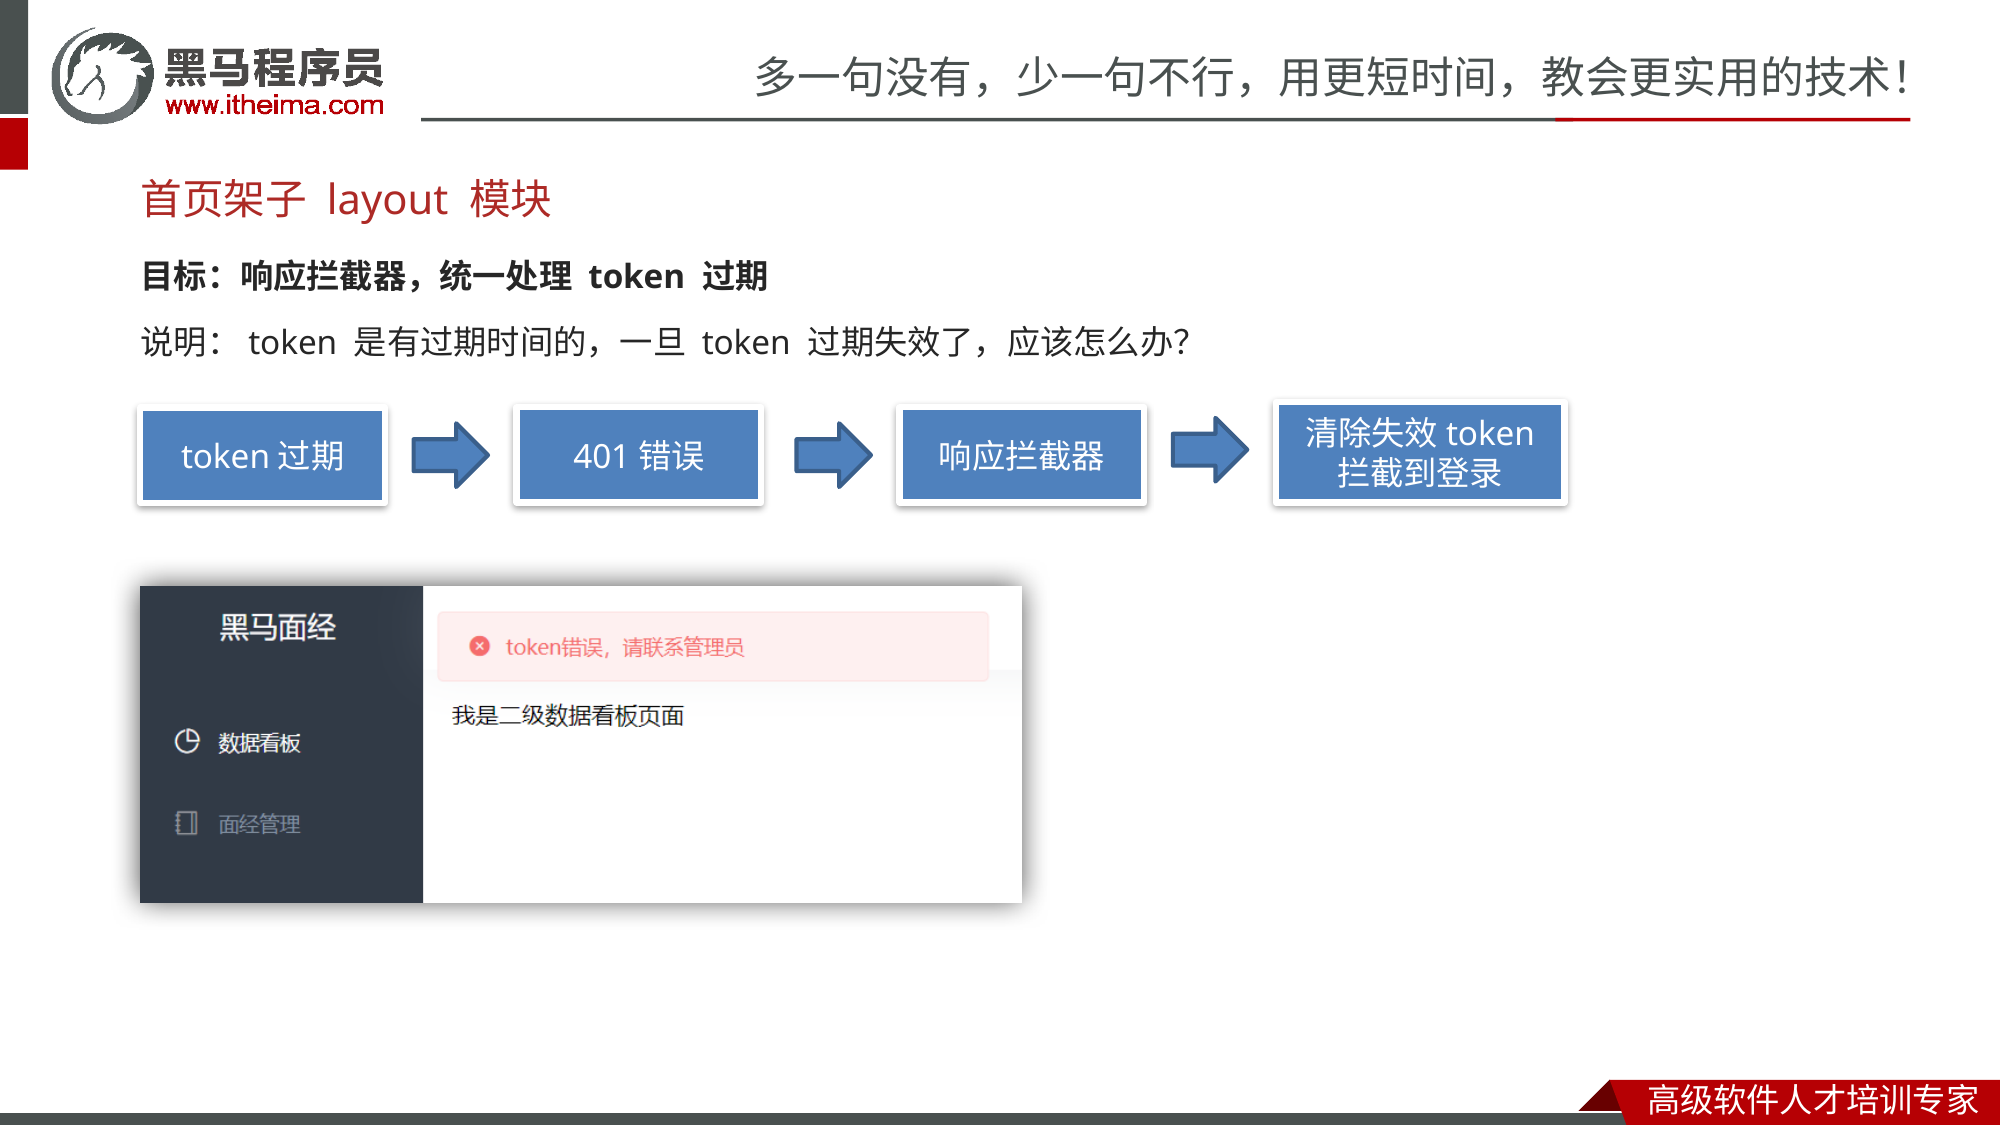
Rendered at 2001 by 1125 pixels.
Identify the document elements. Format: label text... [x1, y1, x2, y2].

picture [139, 586, 1023, 903]
text_box [1170, 415, 1250, 484]
text_box 401错误 [513, 404, 764, 506]
text_box token过期 [137, 404, 388, 506]
text_box [794, 421, 874, 489]
text_box [411, 421, 491, 489]
title 首页架子 layout 模块 [125, 155, 757, 241]
picture [50, 26, 384, 125]
text_box 响应拦截器 [896, 404, 1147, 506]
text_box 清除失效token 拦截到登录 [1273, 399, 1568, 506]
